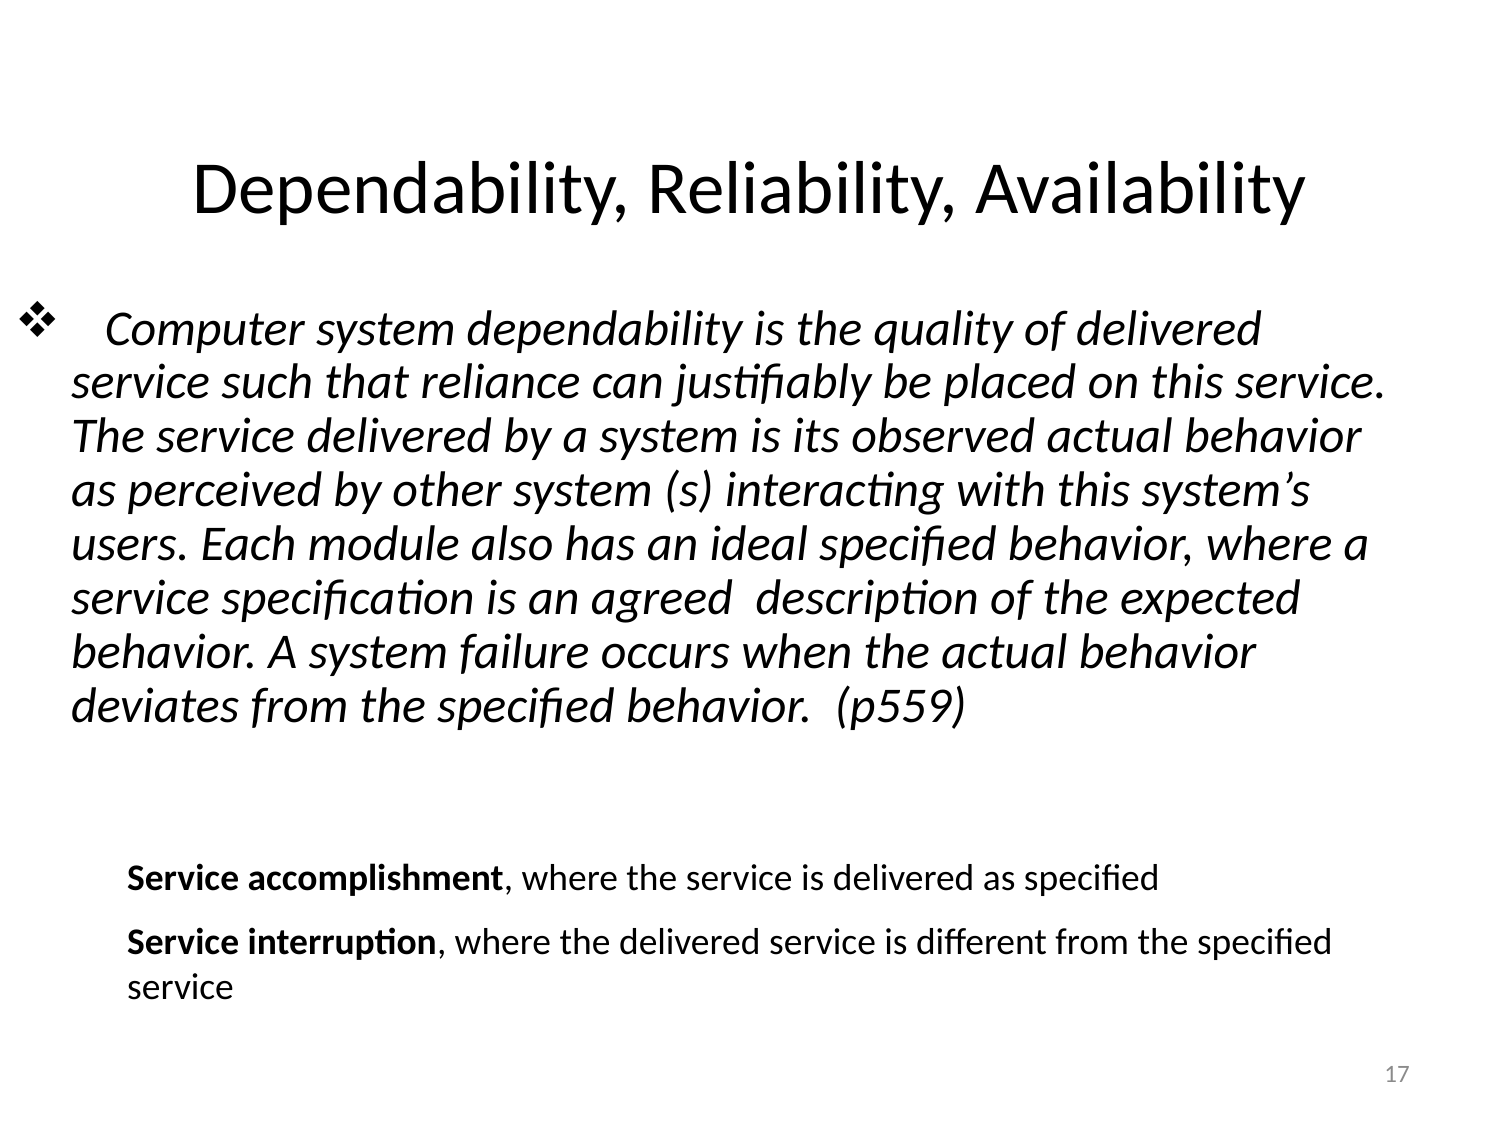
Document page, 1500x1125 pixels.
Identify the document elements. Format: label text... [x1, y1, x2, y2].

text_box Computer system dependability is the quality of delivered service such that reliance can justifiably be placed on this service. The service delivered by a system is its observed actual behavior as perceived by other system (s) interacting with this system’s users. Each module also has an ideal specified behavior, where a service specification is an agreed description of the expected behavior. A system failure occurs when the actual behavior deviates from the specified behavior. (p559) [0, 294, 1418, 952]
text_box [171, 621, 856, 682]
text_box Service accomplishment, where the service is delivered as specified Service interruption, where the delivered service is different from the specified service [112, 846, 1376, 1015]
text_box Dependability, Reliability, Availability [49, 99, 1451, 267]
text_box 17 [1074, 1042, 1425, 1103]
